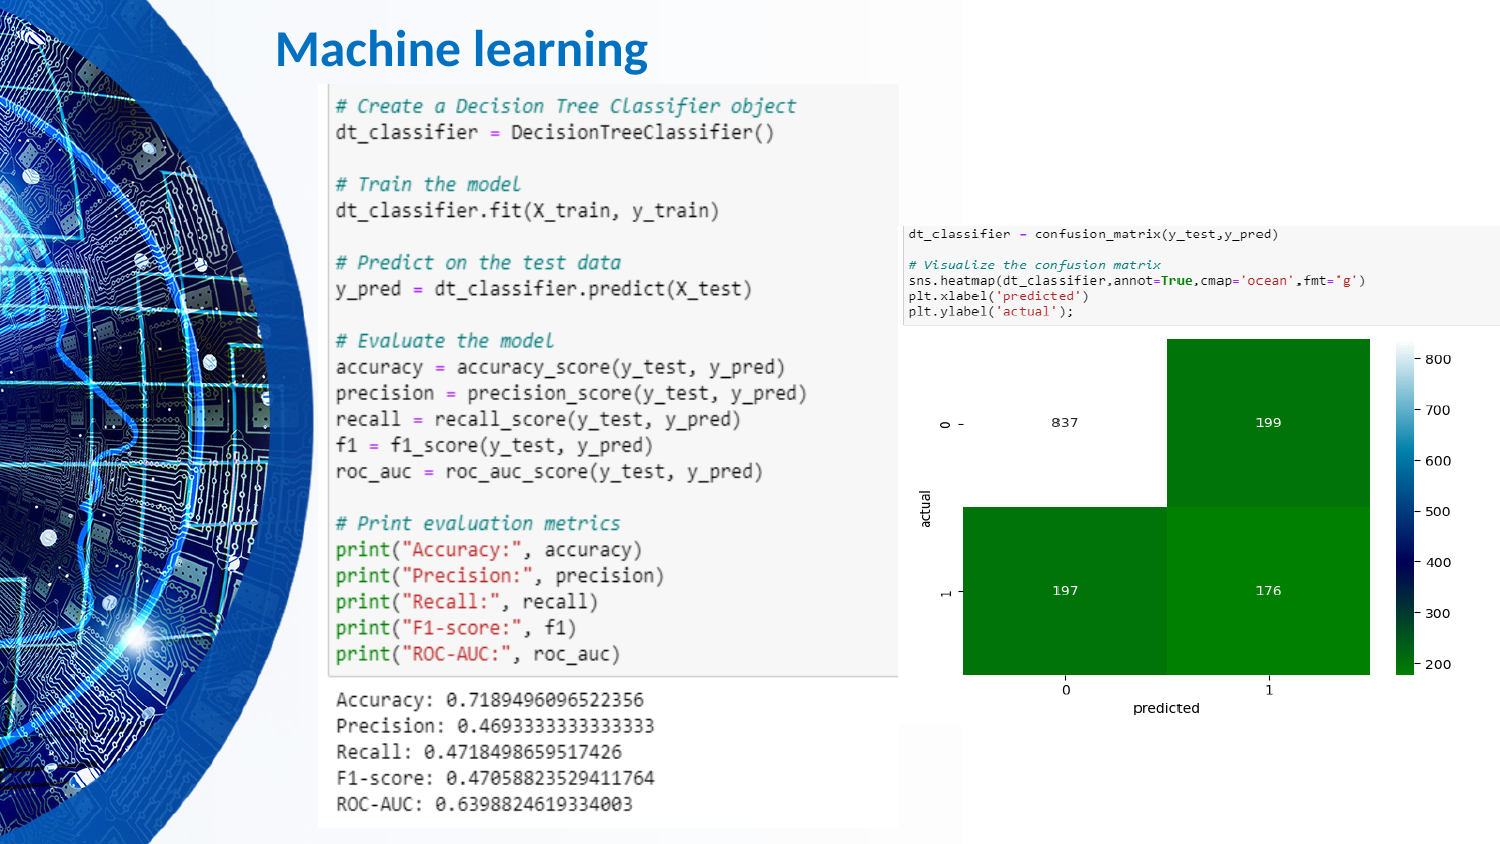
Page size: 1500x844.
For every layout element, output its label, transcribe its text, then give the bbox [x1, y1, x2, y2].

picture [0, 0, 1500, 844]
title Machine learning [259, 7, 1482, 85]
